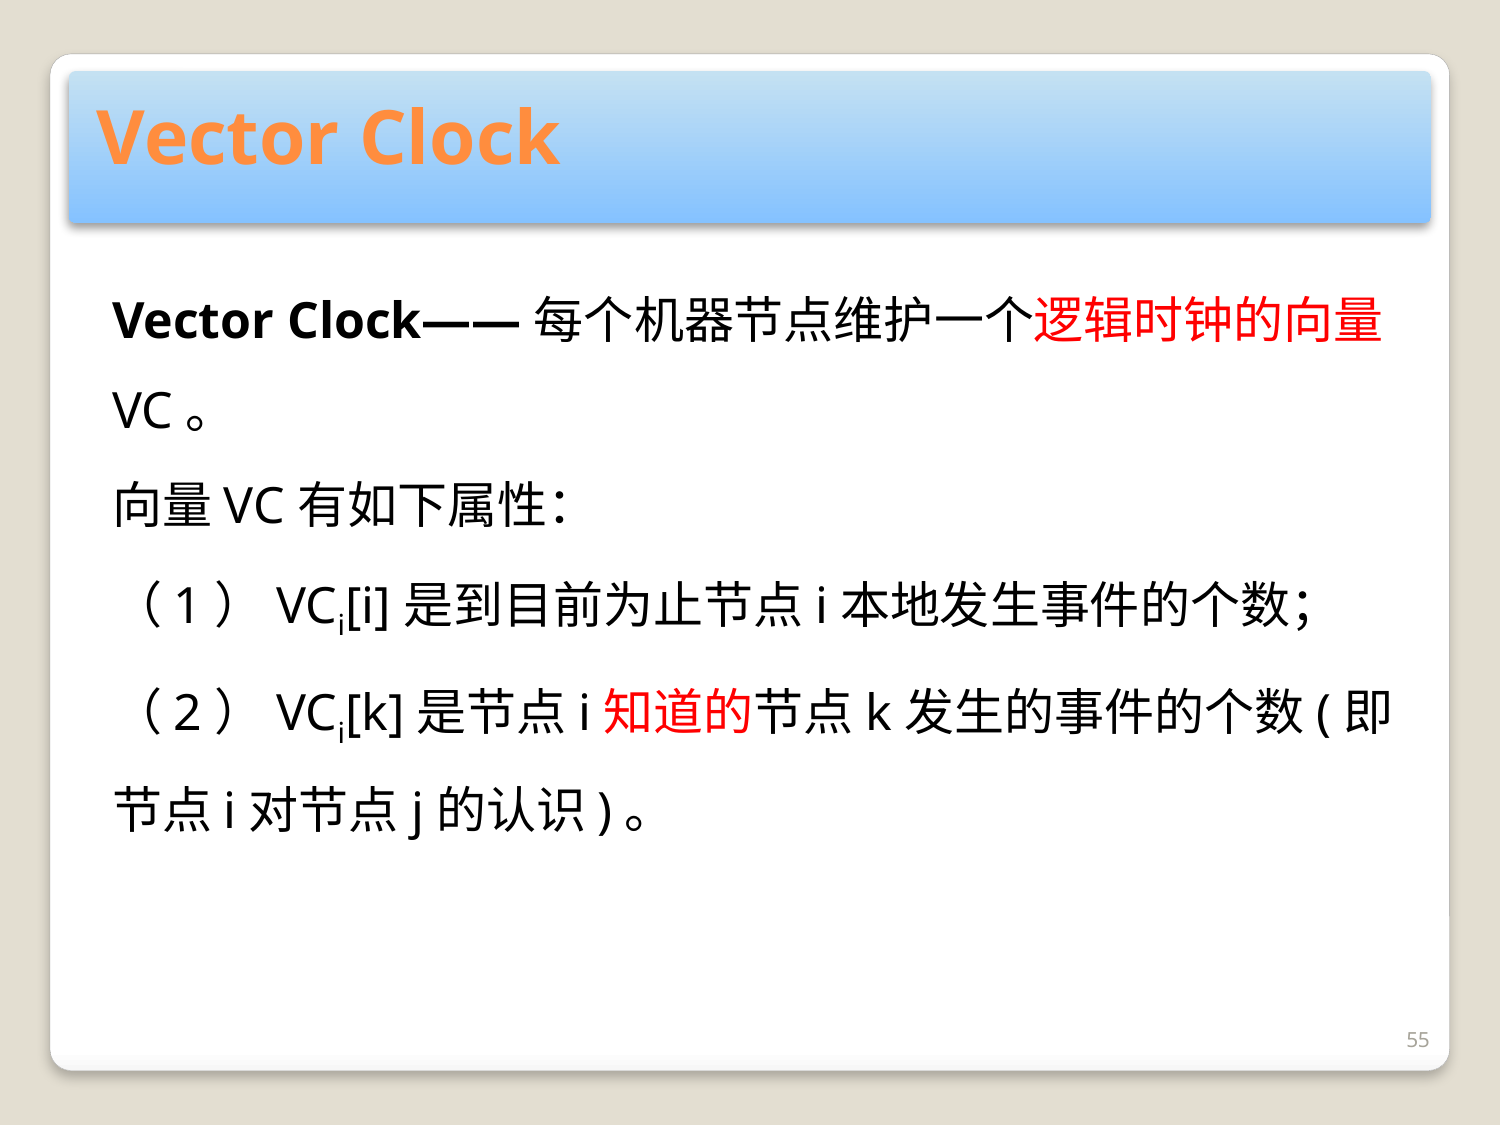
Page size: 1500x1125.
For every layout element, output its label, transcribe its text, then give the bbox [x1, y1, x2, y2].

slide_number 55 [1369, 1002, 1445, 1063]
list Vector Clock——每个机器节点维护一个逻辑时钟的向量VC。 向量VC有如下属性： （1）VCi[i]是到目前为止节点i本地发生事件的个数； （2）VCi[k]是节点i知道的节点k发生的事件的个数(即节点i对节点j的认识)。 [81, 243, 1419, 1048]
title Vector Clock [82, 82, 1425, 188]
